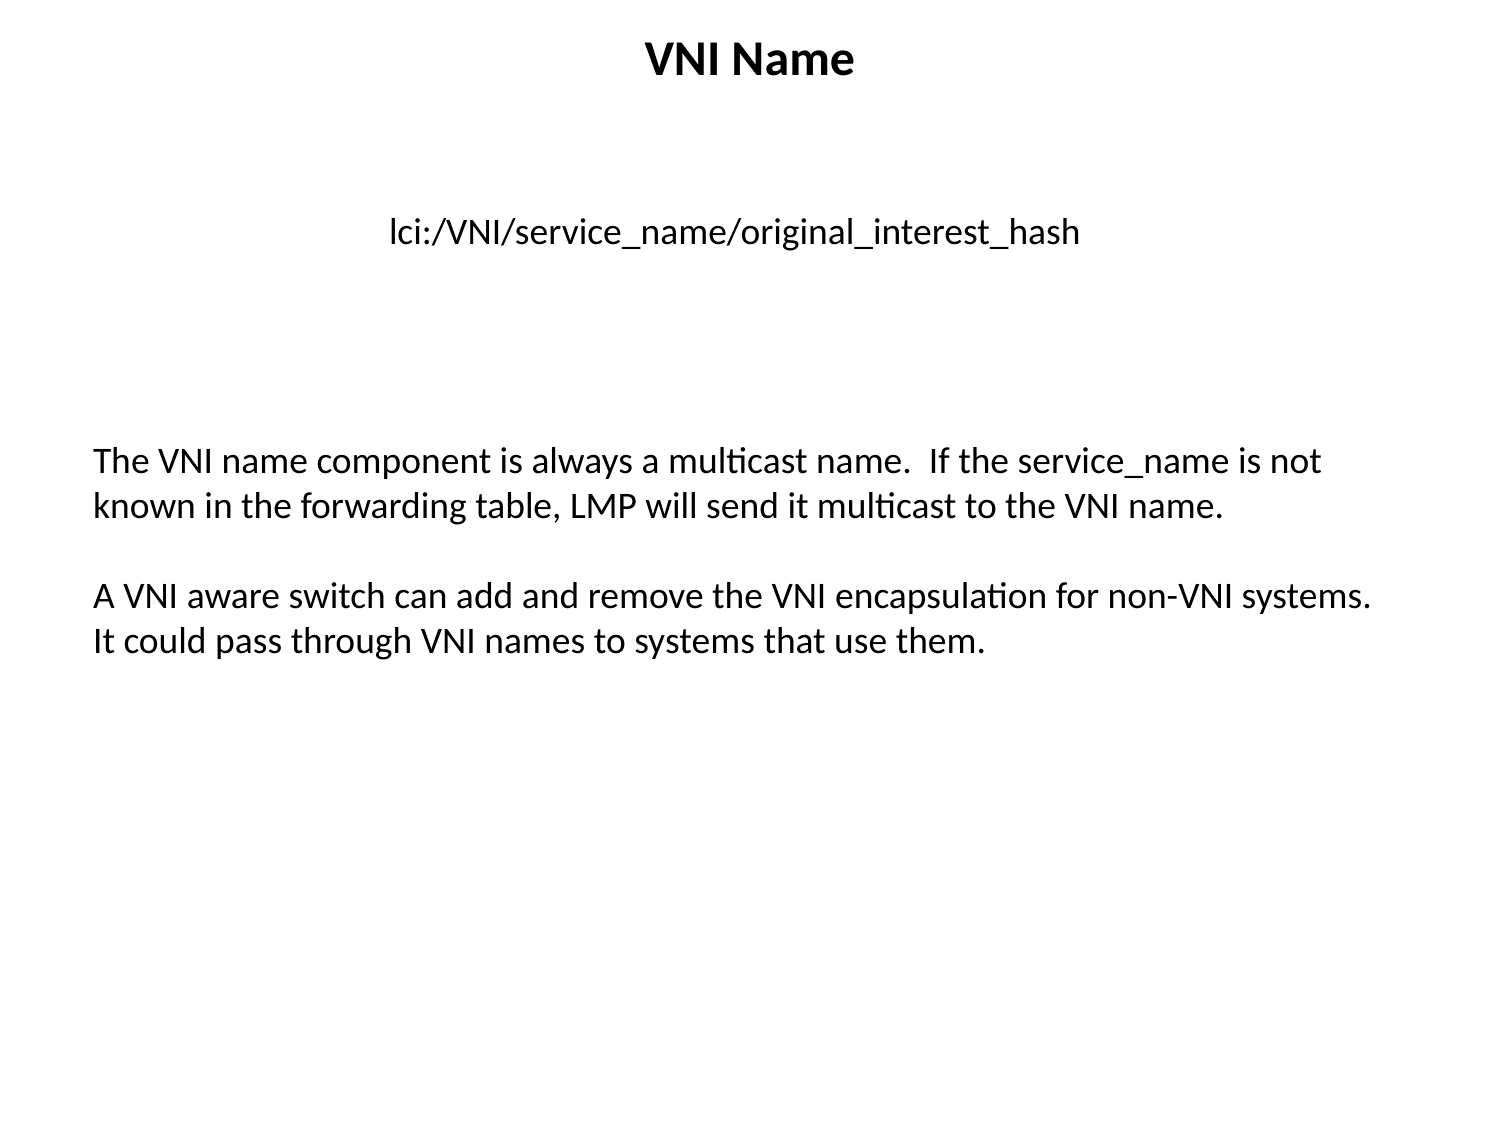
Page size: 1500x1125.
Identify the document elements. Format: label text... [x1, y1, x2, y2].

text_box VNI Name [0, 18, 1500, 93]
text_box The VNI name component is always a multicast name. If the service_name is not known in the forwarding table, LMP will send it multicast to the VNI name. A VNI aware switch can add and remove the VNI encapsulation for non-VNI systems. It could pass through VNI names to systems that use them. [78, 428, 1423, 669]
text_box lci:/VNI/service_name/original_interest_hash [374, 199, 1097, 260]
